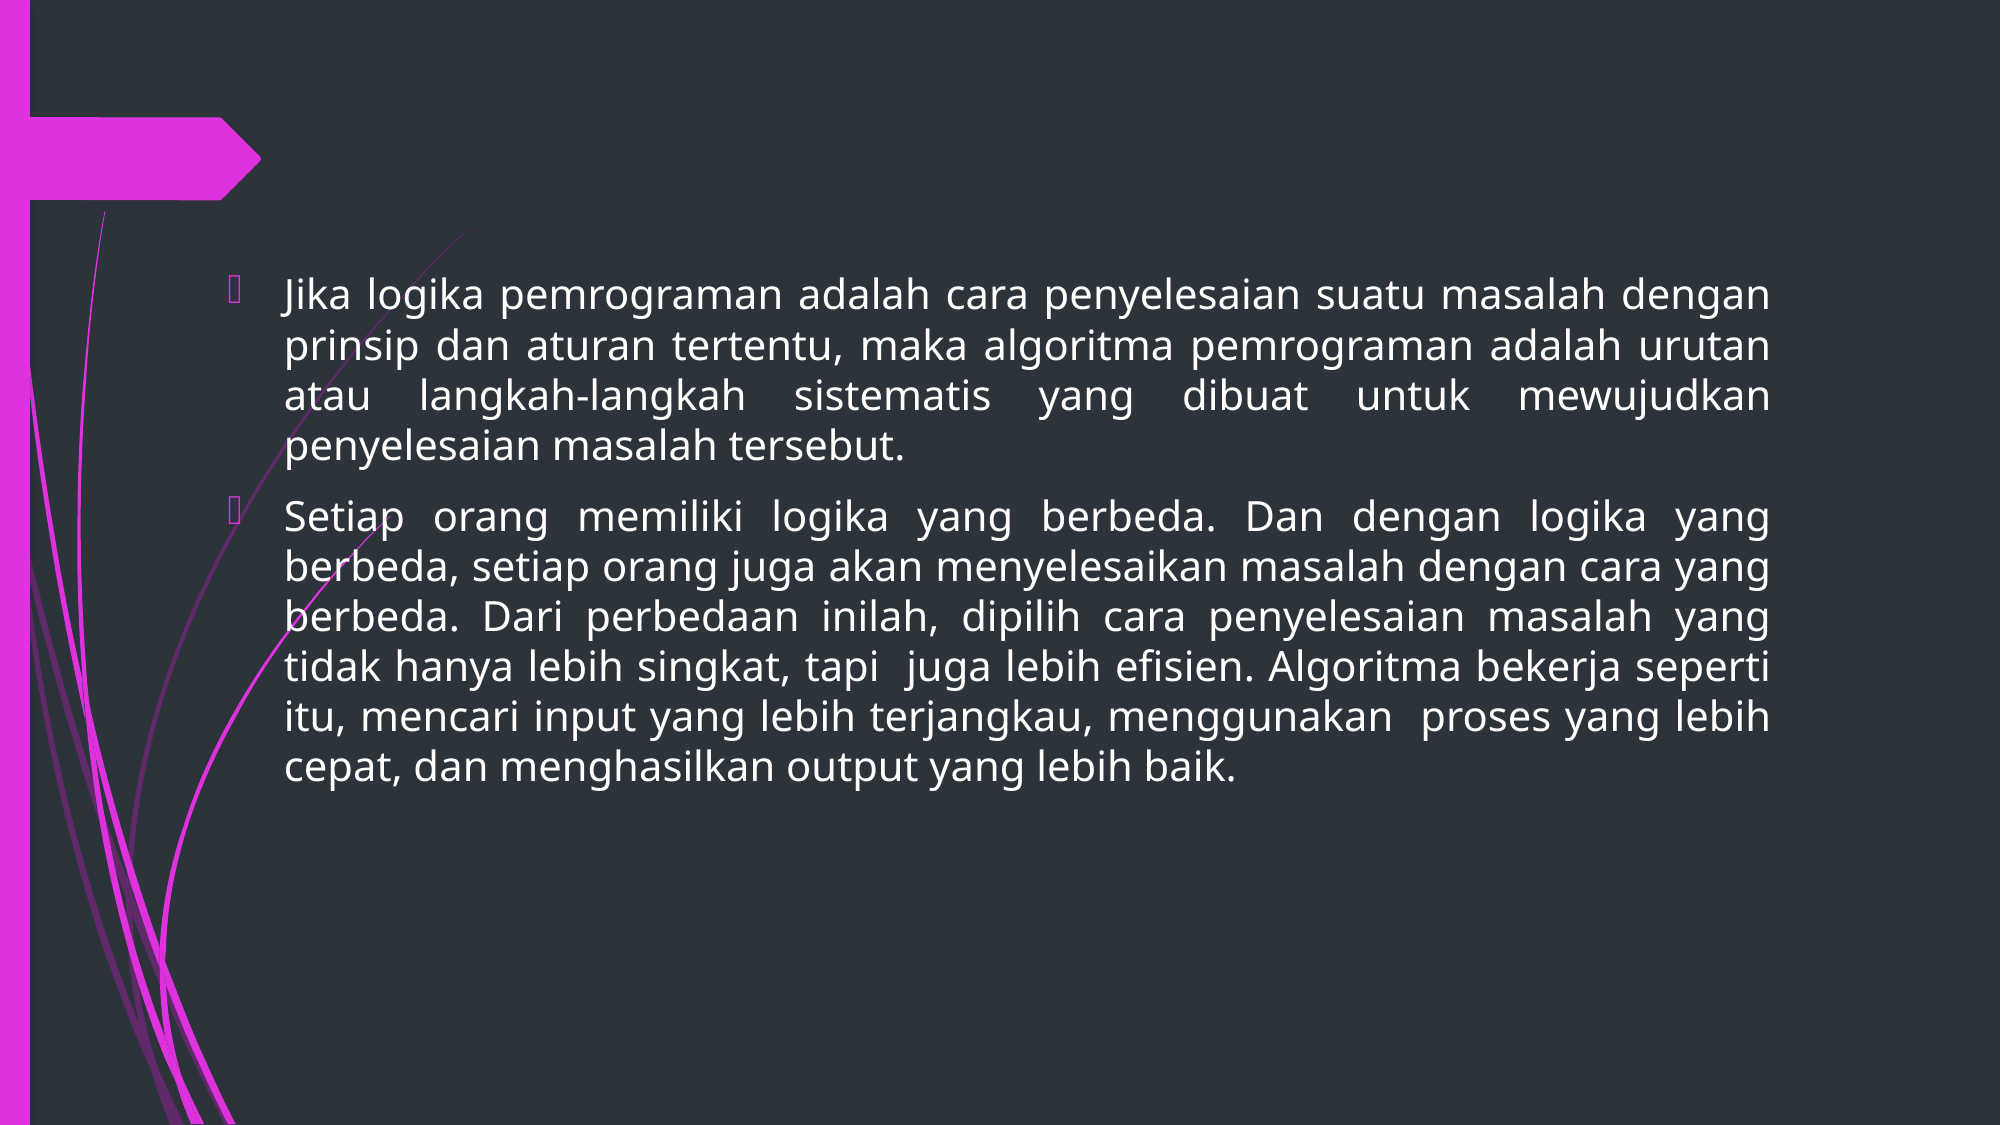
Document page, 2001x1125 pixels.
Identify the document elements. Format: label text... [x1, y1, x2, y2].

list Jika logika pemrograman adalah cara penyelesaian suatu masalah dengan prinsip dan aturan tertentu, maka algoritma pemrograman adalah urutan atau langkah-langkah sistematis yang dibuat untuk mewujudkan penyelesaian masalah tersebut. Setiap orang memiliki logika yang berbeda. Dan dengan logika yang berbeda, setiap orang juga akan menyelesaikan masalah dengan cara yang berbeda. Dari perbedaan inilah, dipilih cara penyelesaian masalah yang tidak hanya lebih singkat, tapi juga lebih efisien. Algoritma bekerja seperti itu, mencari input yang lebih terjangkau, menggunakan proses yang lebih cepat, dan menghasilkan output yang lebih baik. [212, 260, 1788, 824]
